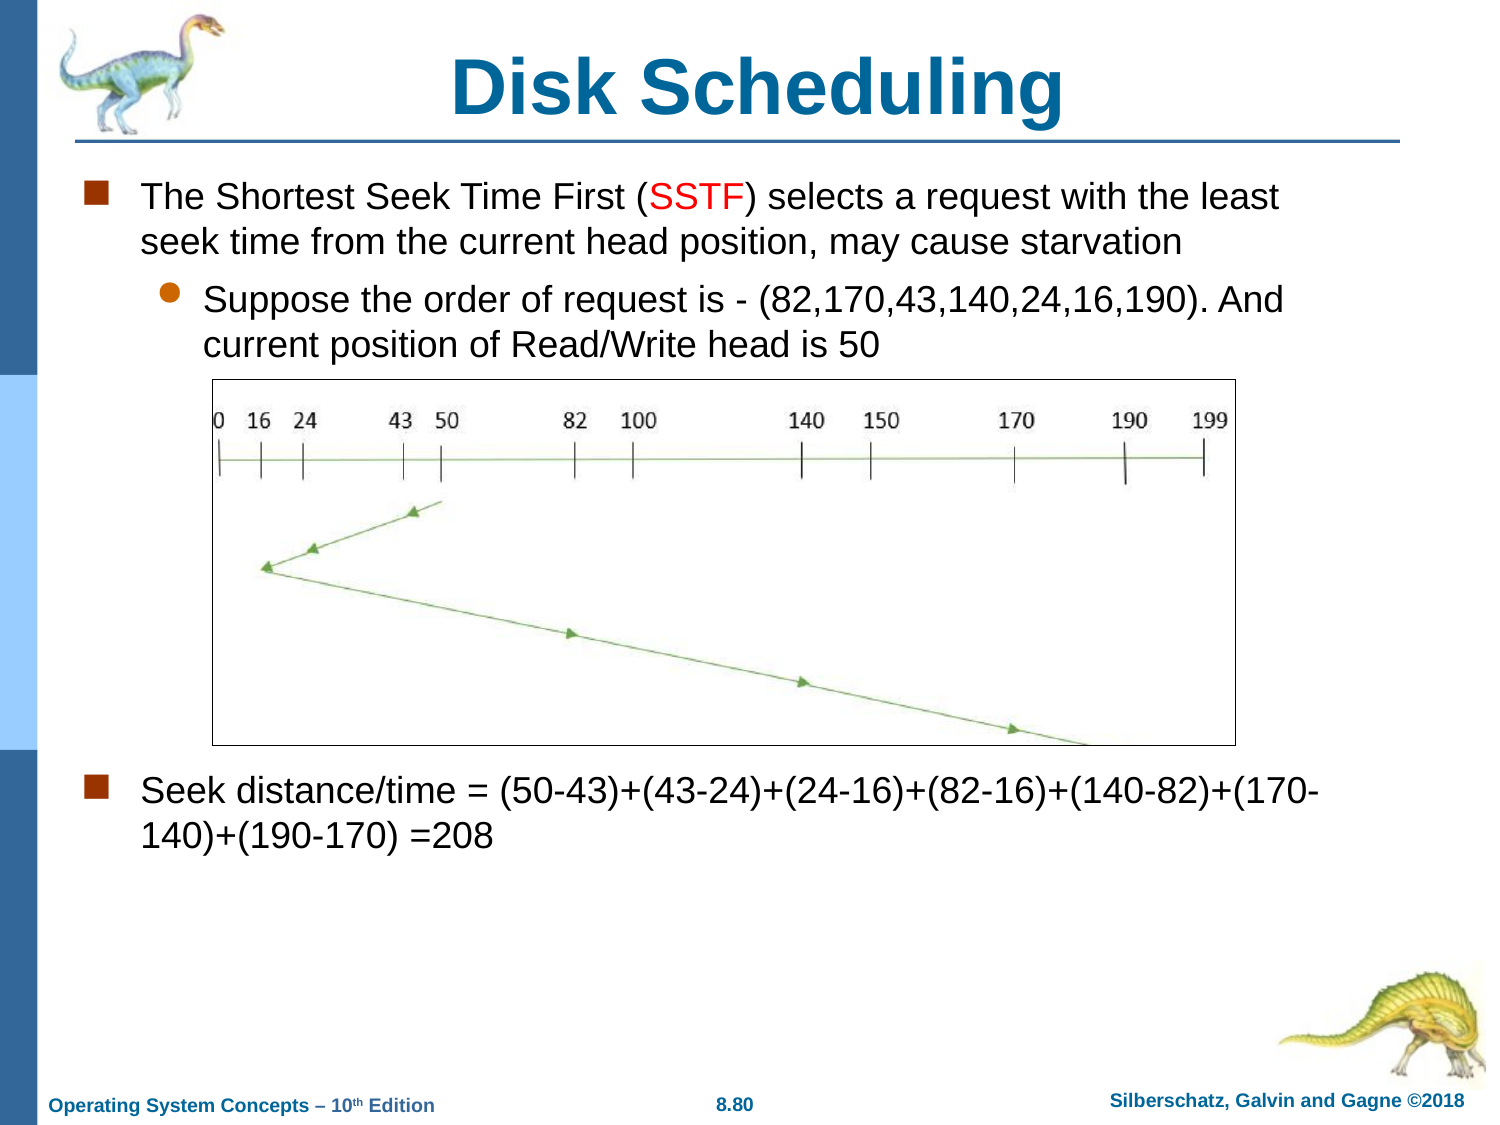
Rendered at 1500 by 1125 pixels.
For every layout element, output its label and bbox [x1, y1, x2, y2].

picture [1407, 1093, 1421, 1107]
list [65, 161, 1383, 1069]
title [126, 56, 1392, 141]
picture [1275, 959, 1486, 1090]
picture [46, 0, 244, 149]
picture [212, 379, 1236, 746]
